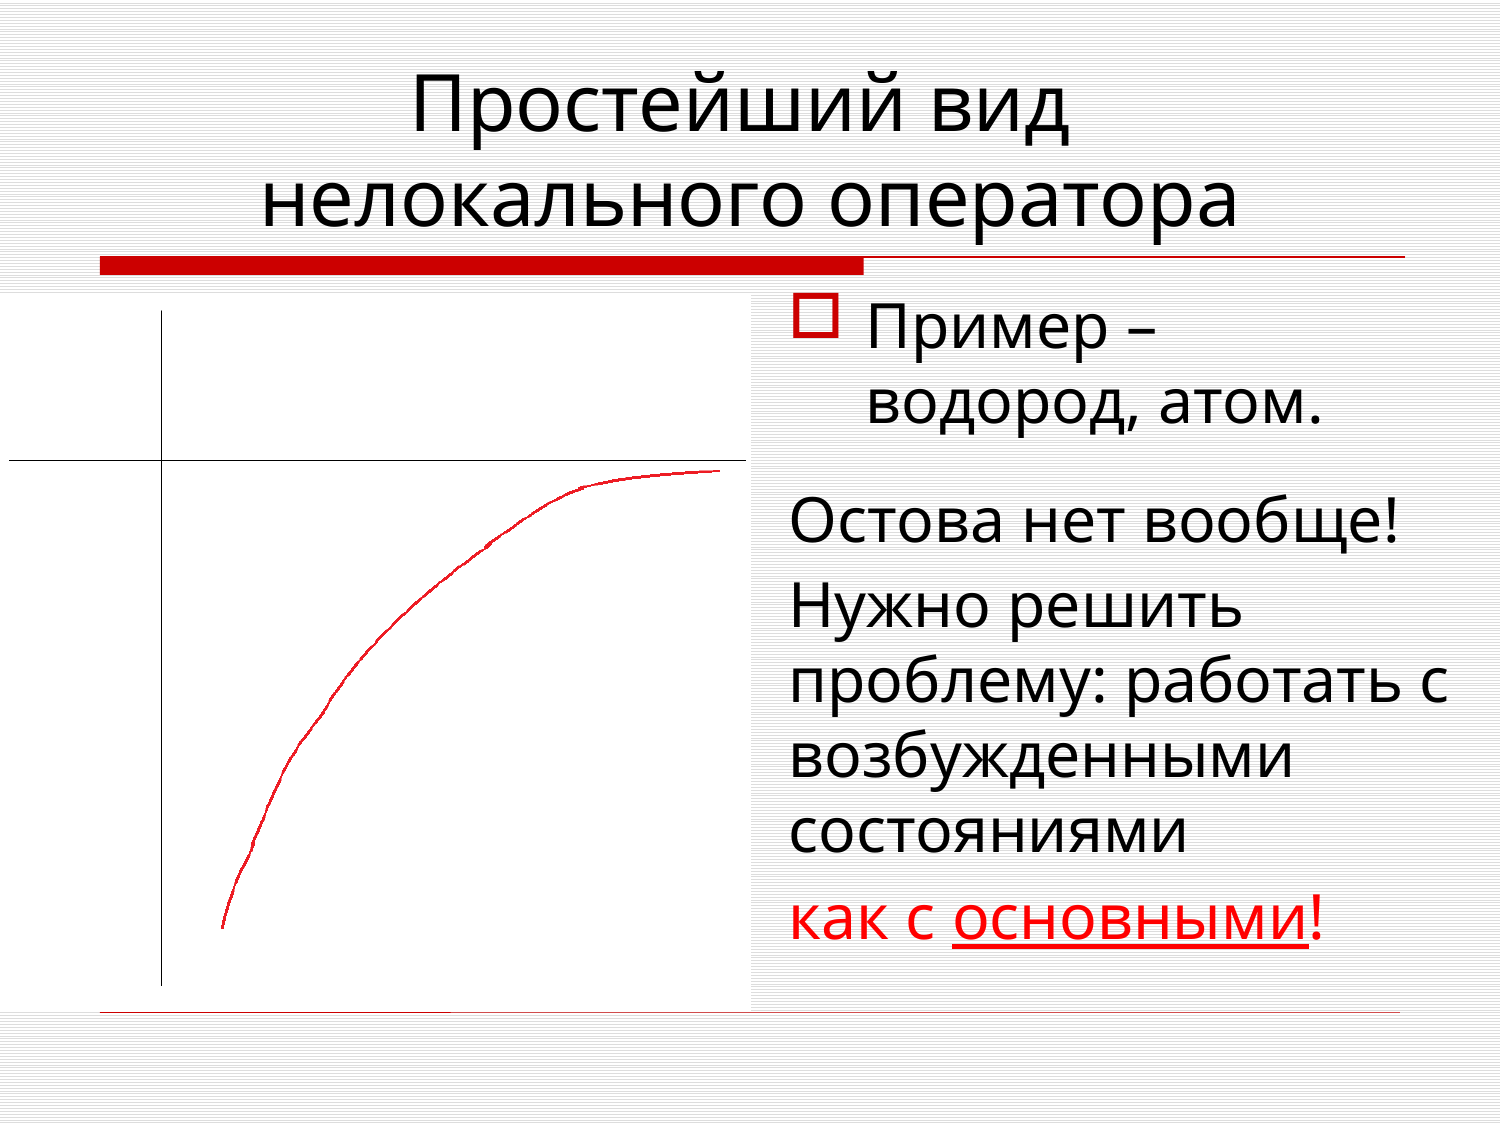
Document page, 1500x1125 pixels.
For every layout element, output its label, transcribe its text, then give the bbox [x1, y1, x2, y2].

text_box Остова нет вообще! [773, 472, 1500, 575]
picture [0, 295, 751, 1011]
title Простейший вид нелокального оператора [94, 50, 1407, 250]
text_box Нужно решить проблему: работать с возбужденными состояниями как с основными! [773, 557, 1494, 1011]
list Пример – водород, атом. [773, 278, 1407, 457]
